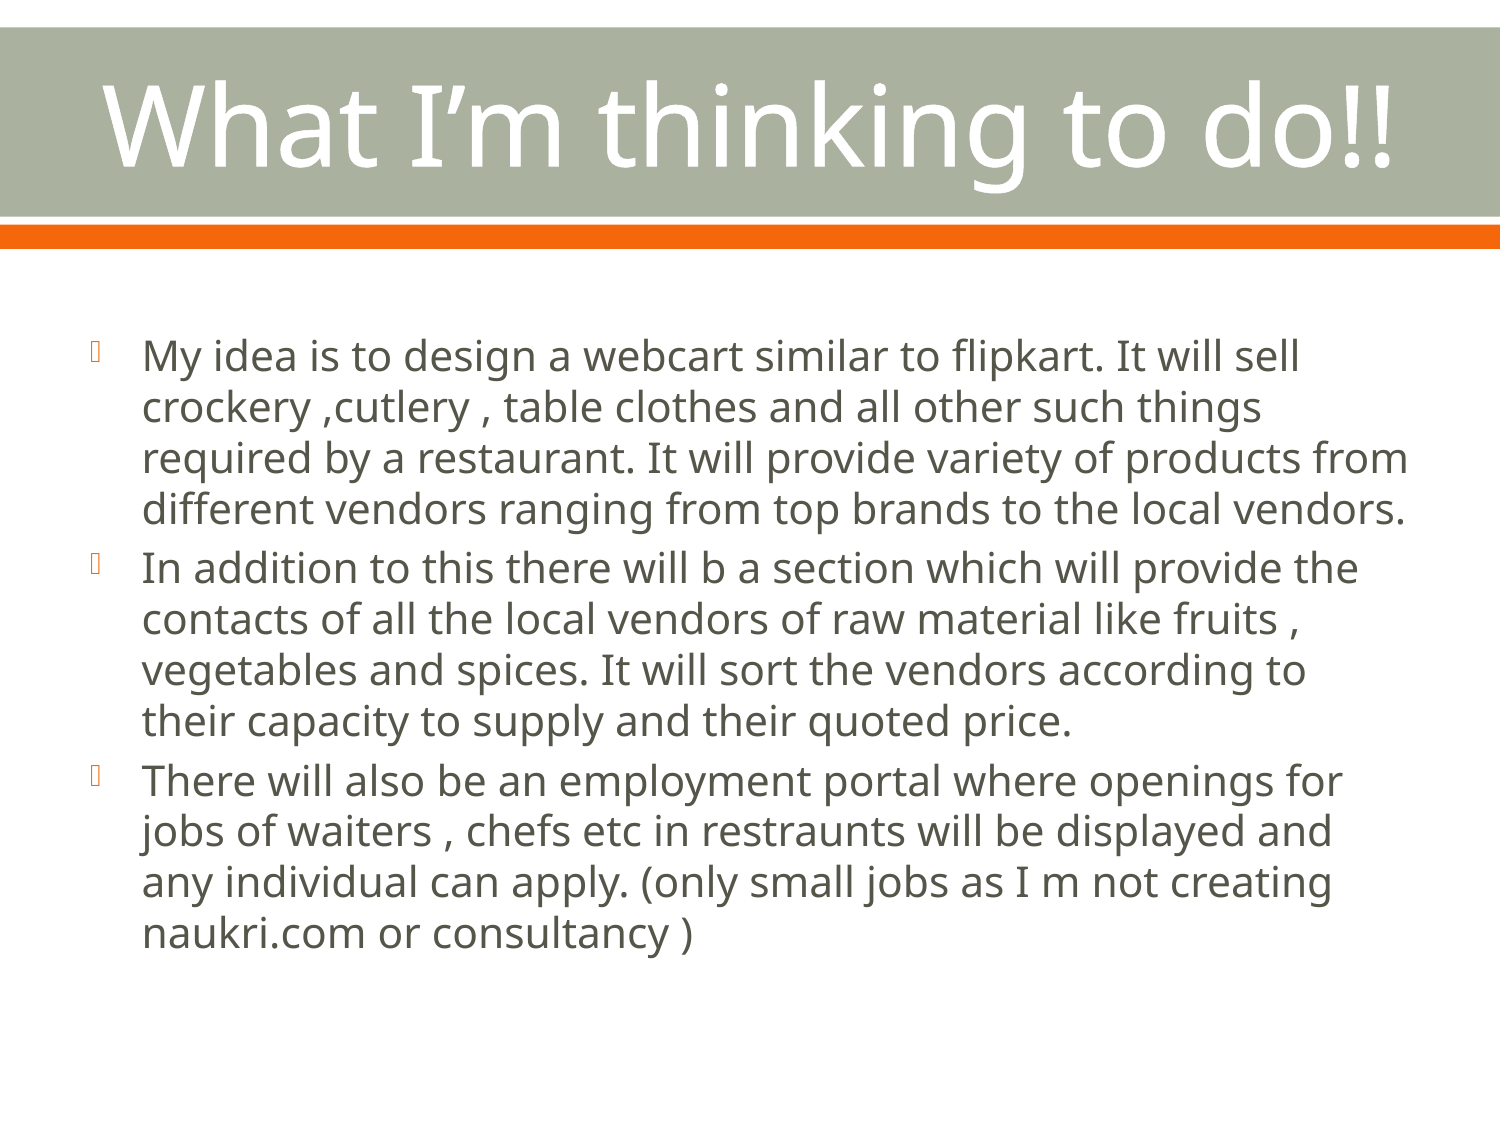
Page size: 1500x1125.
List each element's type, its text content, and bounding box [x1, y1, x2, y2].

title What I’m thinking to do!! [75, 29, 1425, 213]
list My idea is to design a webcart similar to flipkart. It will sell crockery ,cutlery , table clothes and all other such things required by a restaurant. It will provide variety of products from different vendors ranging from top brands to the local vendors. In addition to this there will b a section which will provide the contacts of all the local vendors of raw material like fruits , vegetables and spices. It will sort the vendors according to their capacity to supply and their quoted price. There will also be an employment portal where openings for jobs of waiters , chefs etc in restraunts will be displayed and any individual can apply. (only small jobs as I m not creating naukri.com or consultancy ) [75, 262, 1425, 1005]
